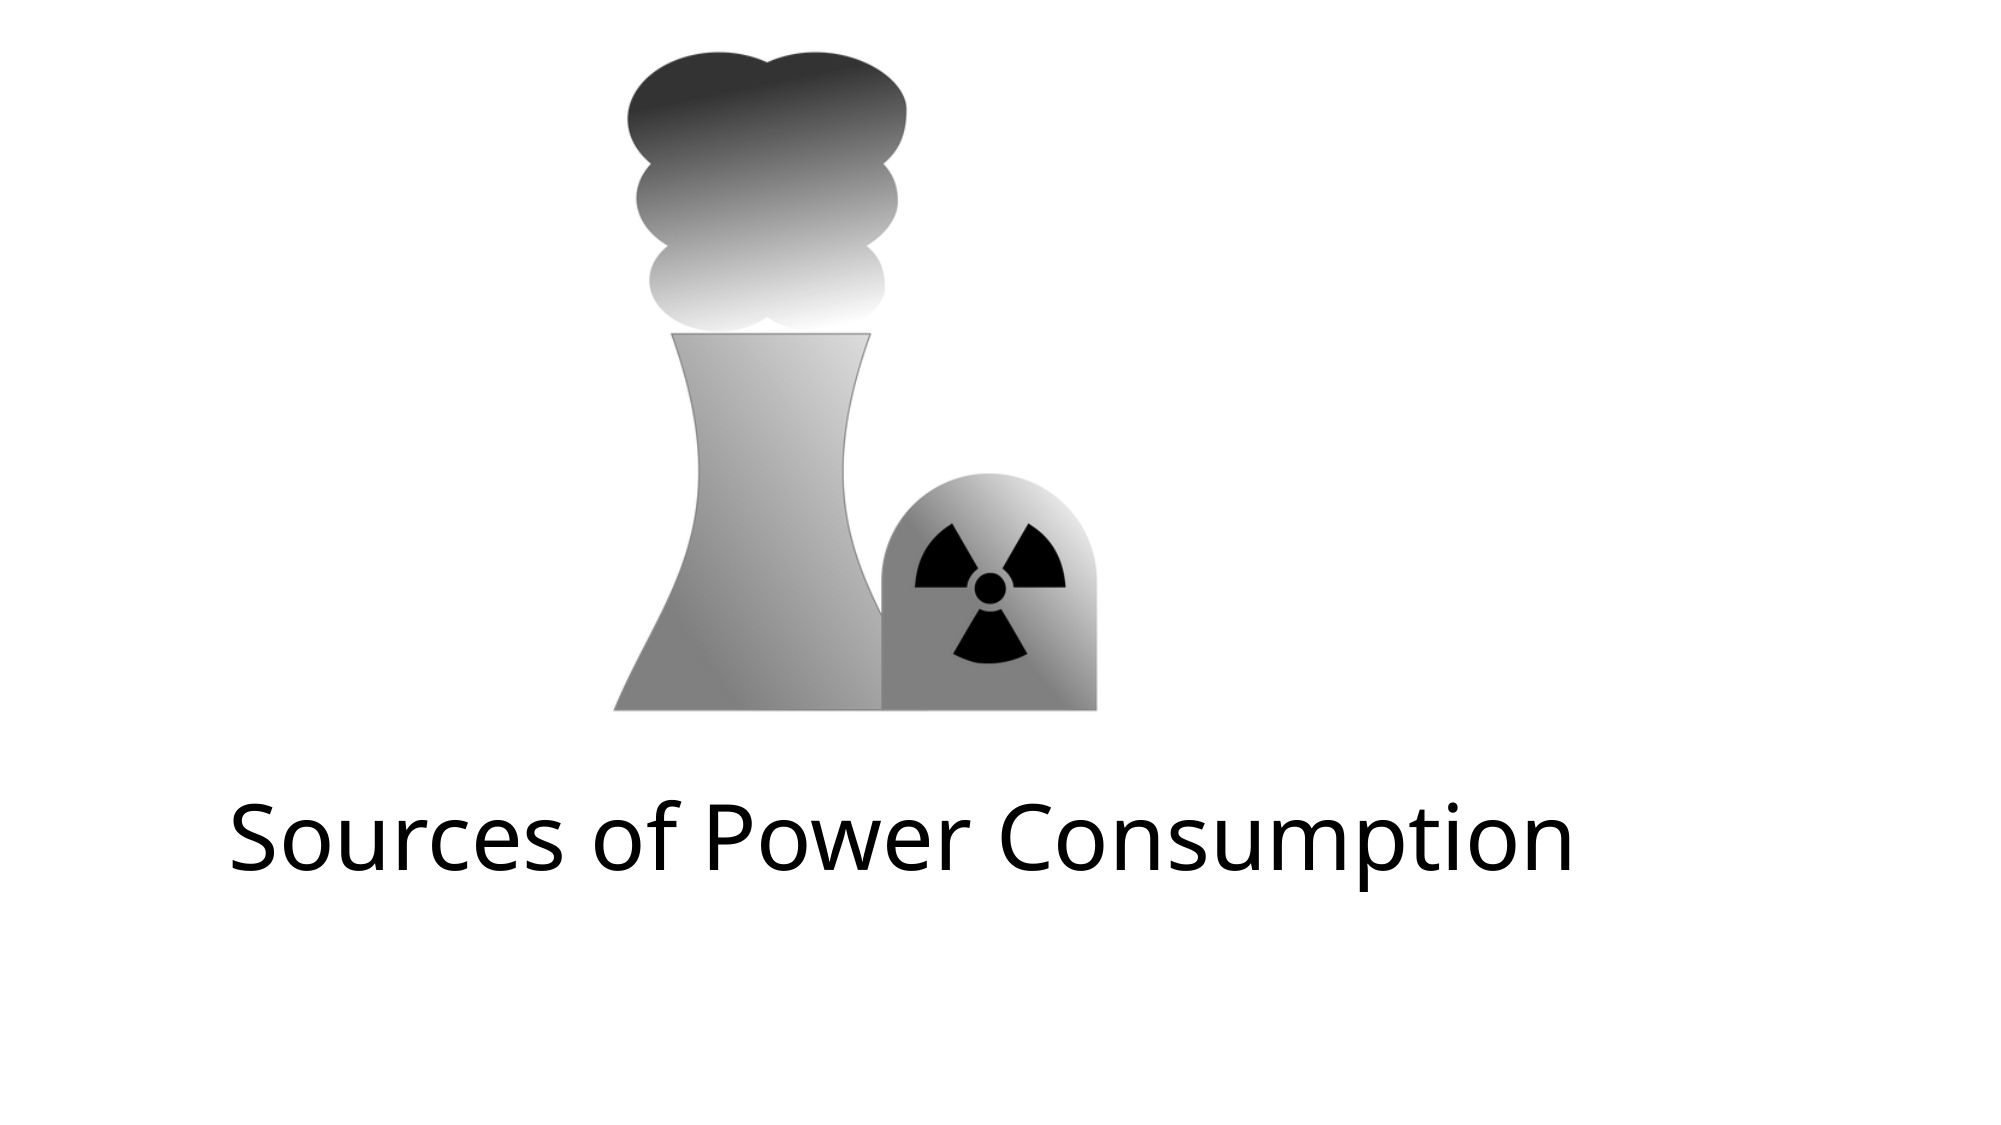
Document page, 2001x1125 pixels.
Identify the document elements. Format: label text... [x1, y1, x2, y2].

title Sources of Power Consumption [213, 731, 1939, 950]
picture [589, 36, 1117, 732]
